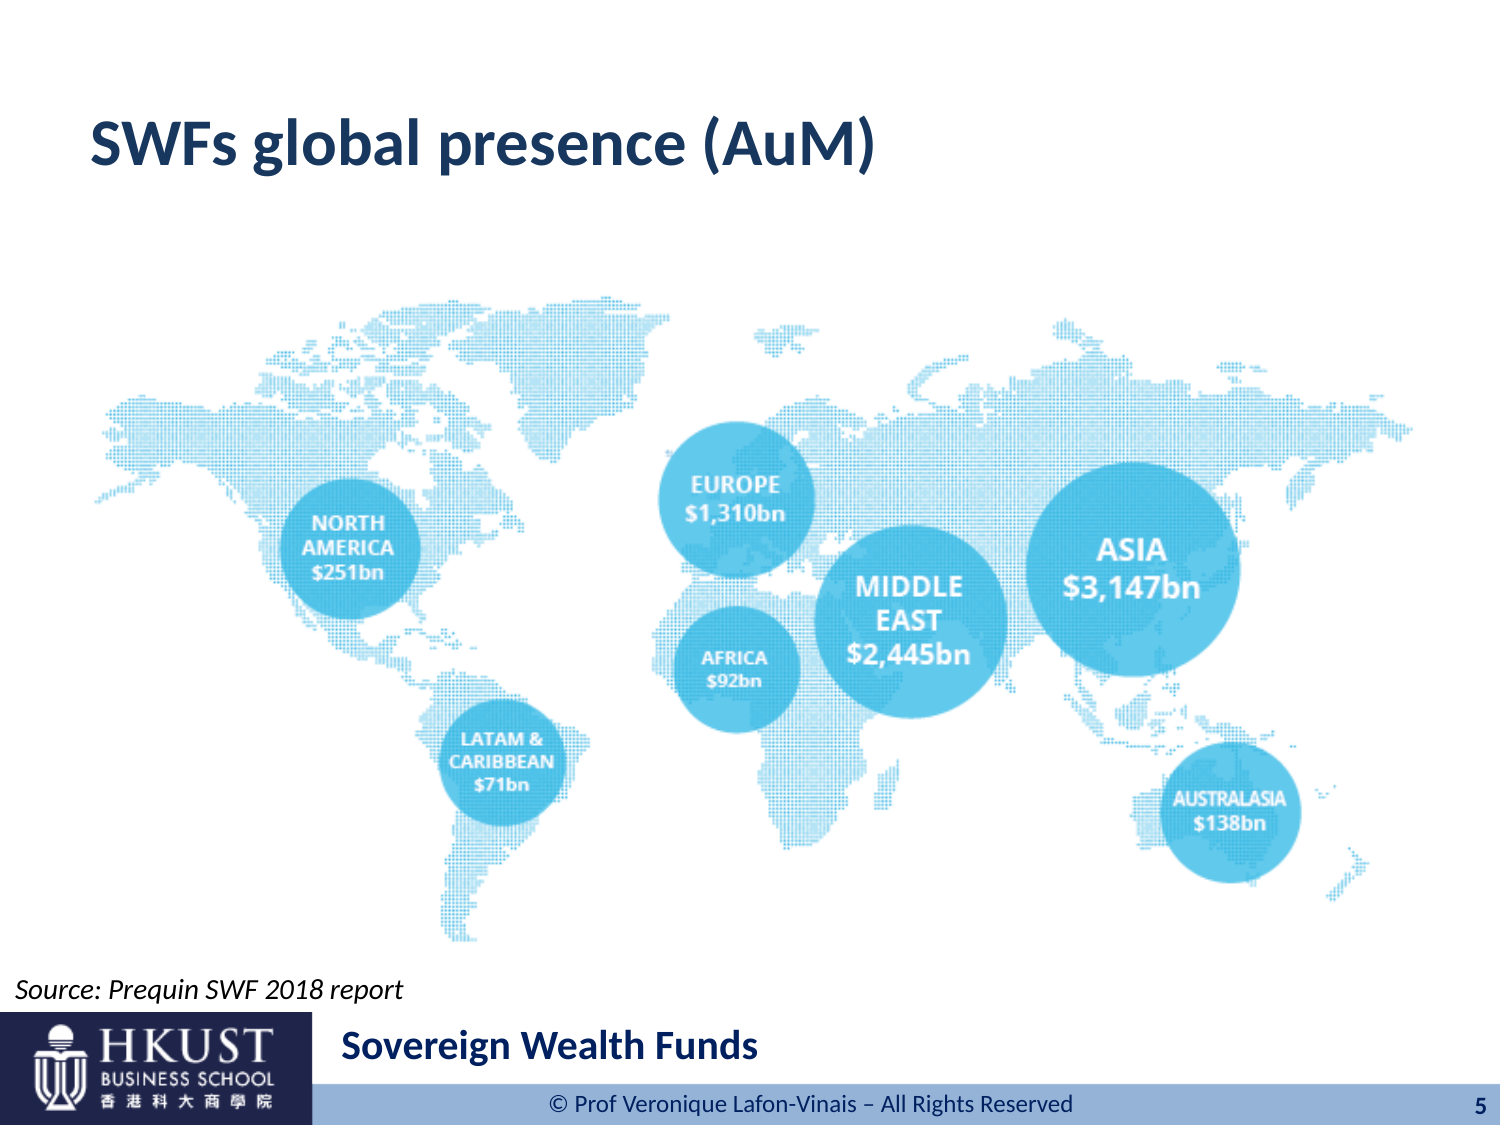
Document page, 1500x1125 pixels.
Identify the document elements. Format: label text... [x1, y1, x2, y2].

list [48, 234, 1477, 992]
slide_number 5 [1351, 1080, 1500, 1125]
title SWFs global presence (AuM) [74, 44, 1426, 233]
text_box Source: Prequin SWF 2018 report [0, 967, 475, 1008]
footer Sovereign Wealth Funds [326, 1007, 1500, 1078]
picture [0, 1012, 1500, 1125]
